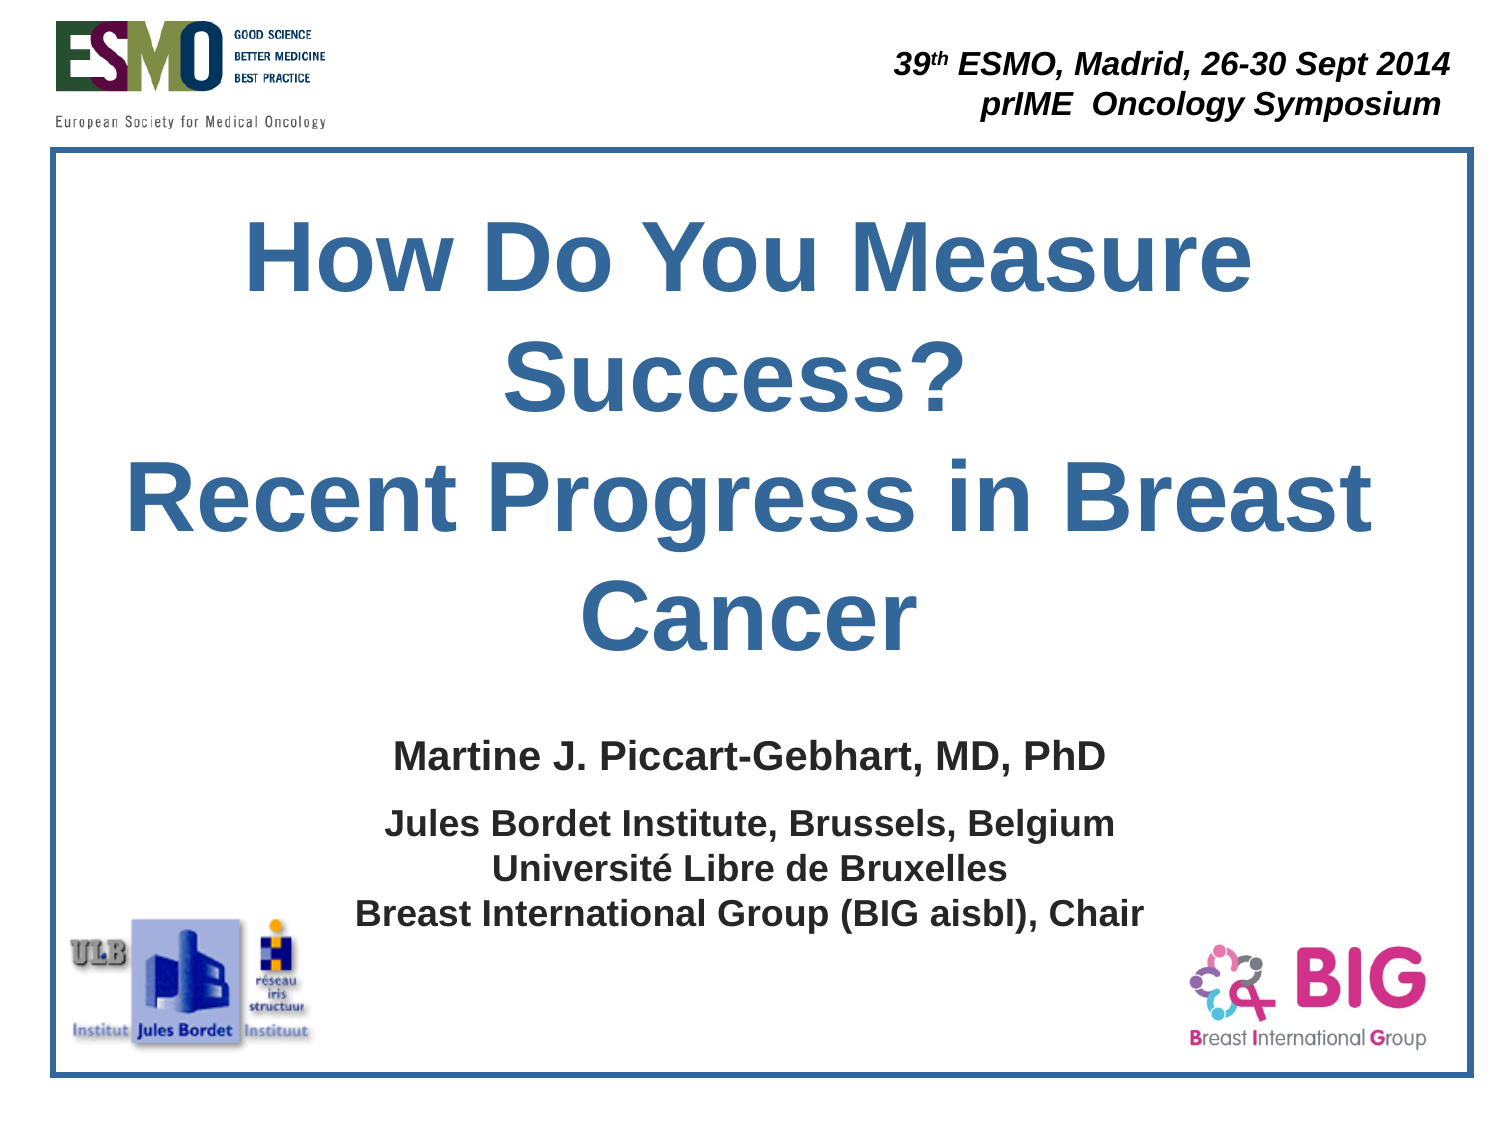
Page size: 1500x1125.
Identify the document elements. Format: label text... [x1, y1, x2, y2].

text_box How Do You Measure Success? Recent Progress in Breast Cancer [52, 183, 1447, 679]
text_box [53, 149, 1471, 1075]
picture [56, 20, 325, 129]
picture [68, 918, 316, 1055]
text_box 39th ESMO, Madrid, 26-30 Sept 2014 prIME Oncology Symposium [832, 34, 1467, 130]
text_box Martine J. Piccart-Gebhart, MD, PhD Jules Bordet Institute, Brussels, Belgium Université Libre de Bruxelles Breast International Group (BIG aisbl), Chair [340, 721, 1161, 987]
picture [1156, 924, 1460, 1062]
